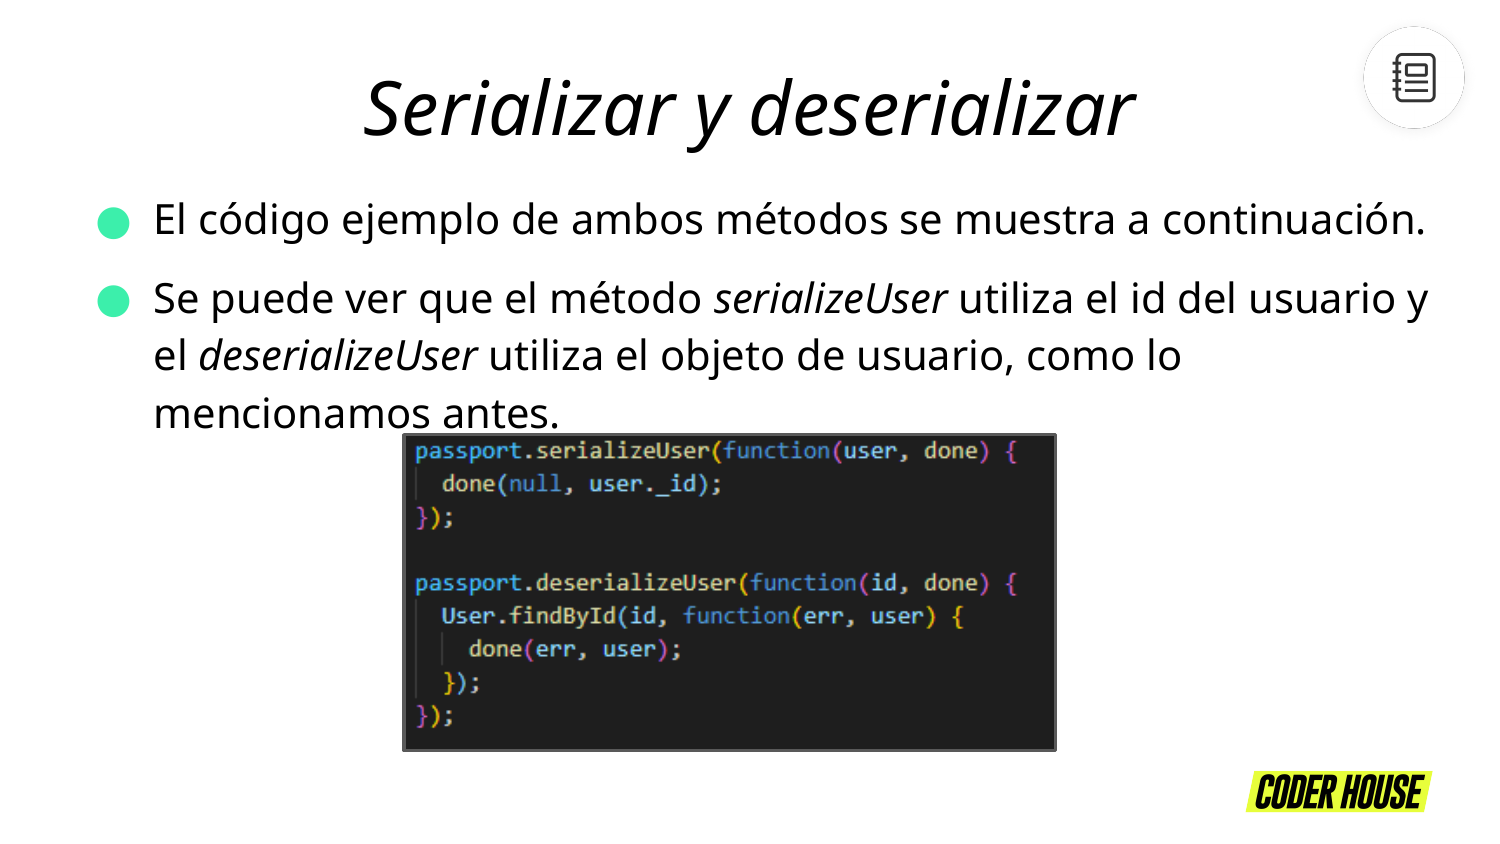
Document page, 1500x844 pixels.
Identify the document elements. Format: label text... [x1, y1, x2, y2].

text_box El código ejemplo de ambos métodos se muestra a continuación. Se puede ver que el método serializeUser utiliza el id del usuario y el deserializeUser utiliza el objeto de usuario, como lo mencionamos antes. [63, 170, 1477, 390]
picture [405, 435, 1055, 750]
text_box Serializar y deserializar [193, 45, 1307, 170]
picture [1351, 14, 1477, 141]
picture [1241, 764, 1437, 819]
